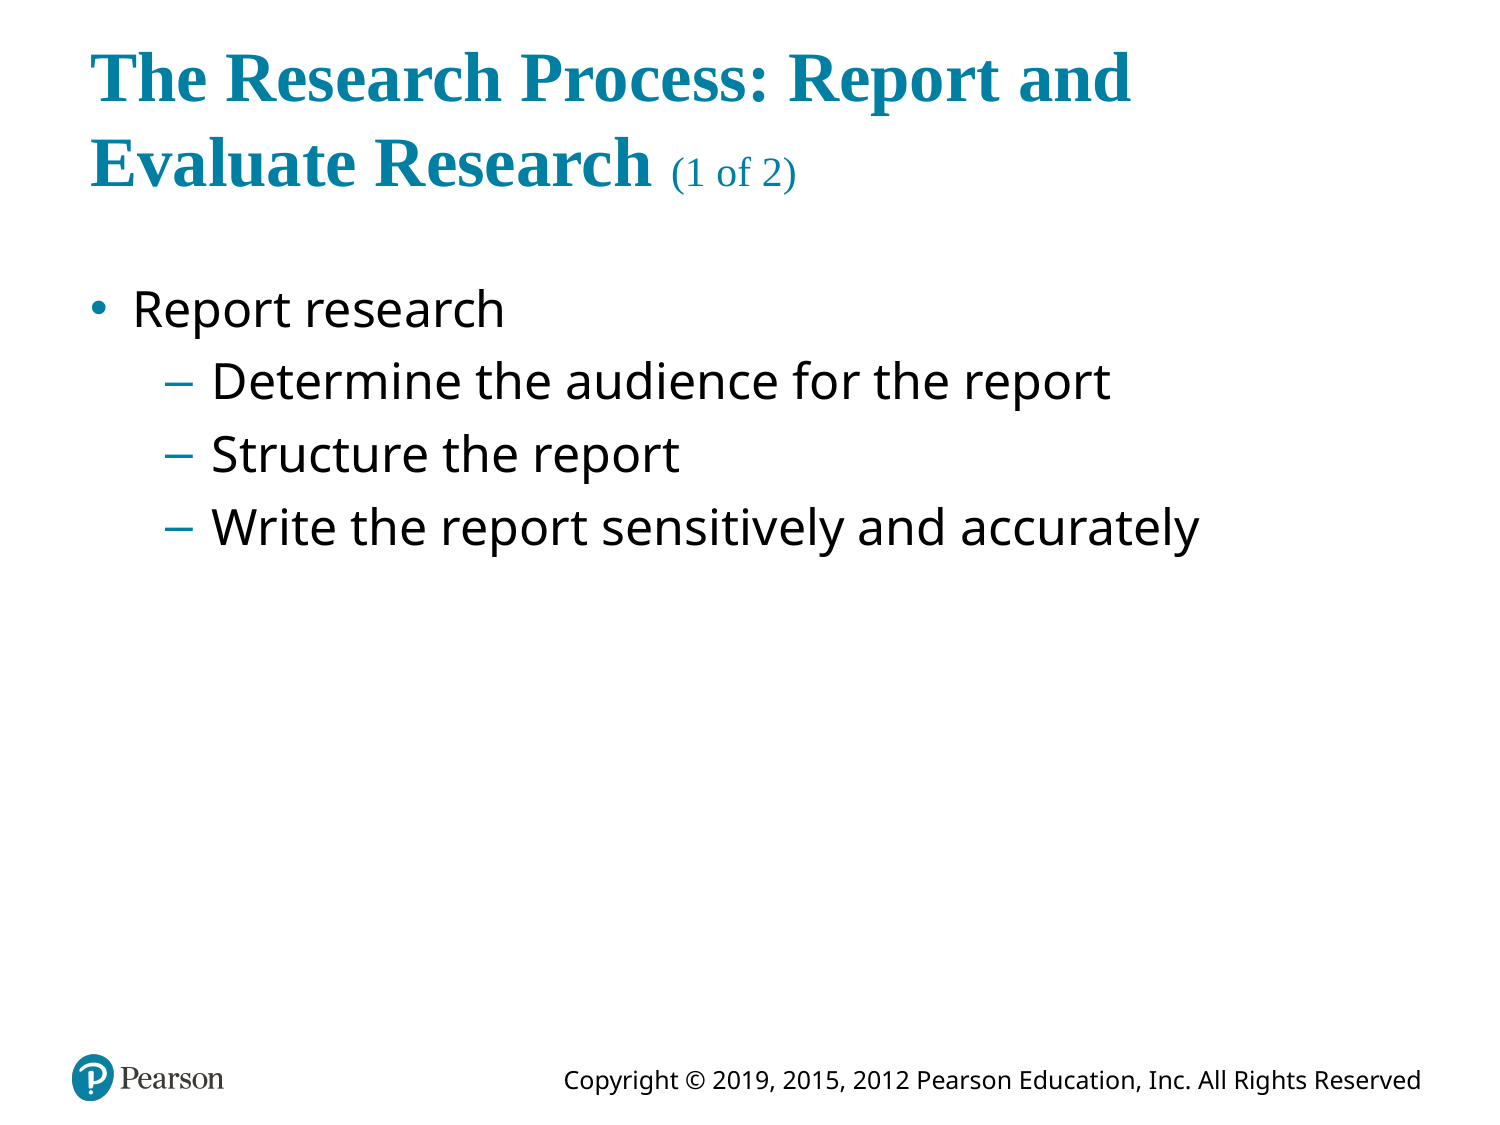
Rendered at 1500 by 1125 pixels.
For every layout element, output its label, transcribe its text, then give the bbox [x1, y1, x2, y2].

title The Research Process: Report and Evaluate Research (1 of 2) [75, 35, 1425, 216]
picture [72, 1054, 88, 1070]
list Report research Determine the audience for the report Structure the report Write the report sensitively and accurately [75, 262, 1425, 1005]
picture [80, 1063, 106, 1088]
picture [72, 1087, 83, 1101]
picture [98, 1054, 224, 1101]
